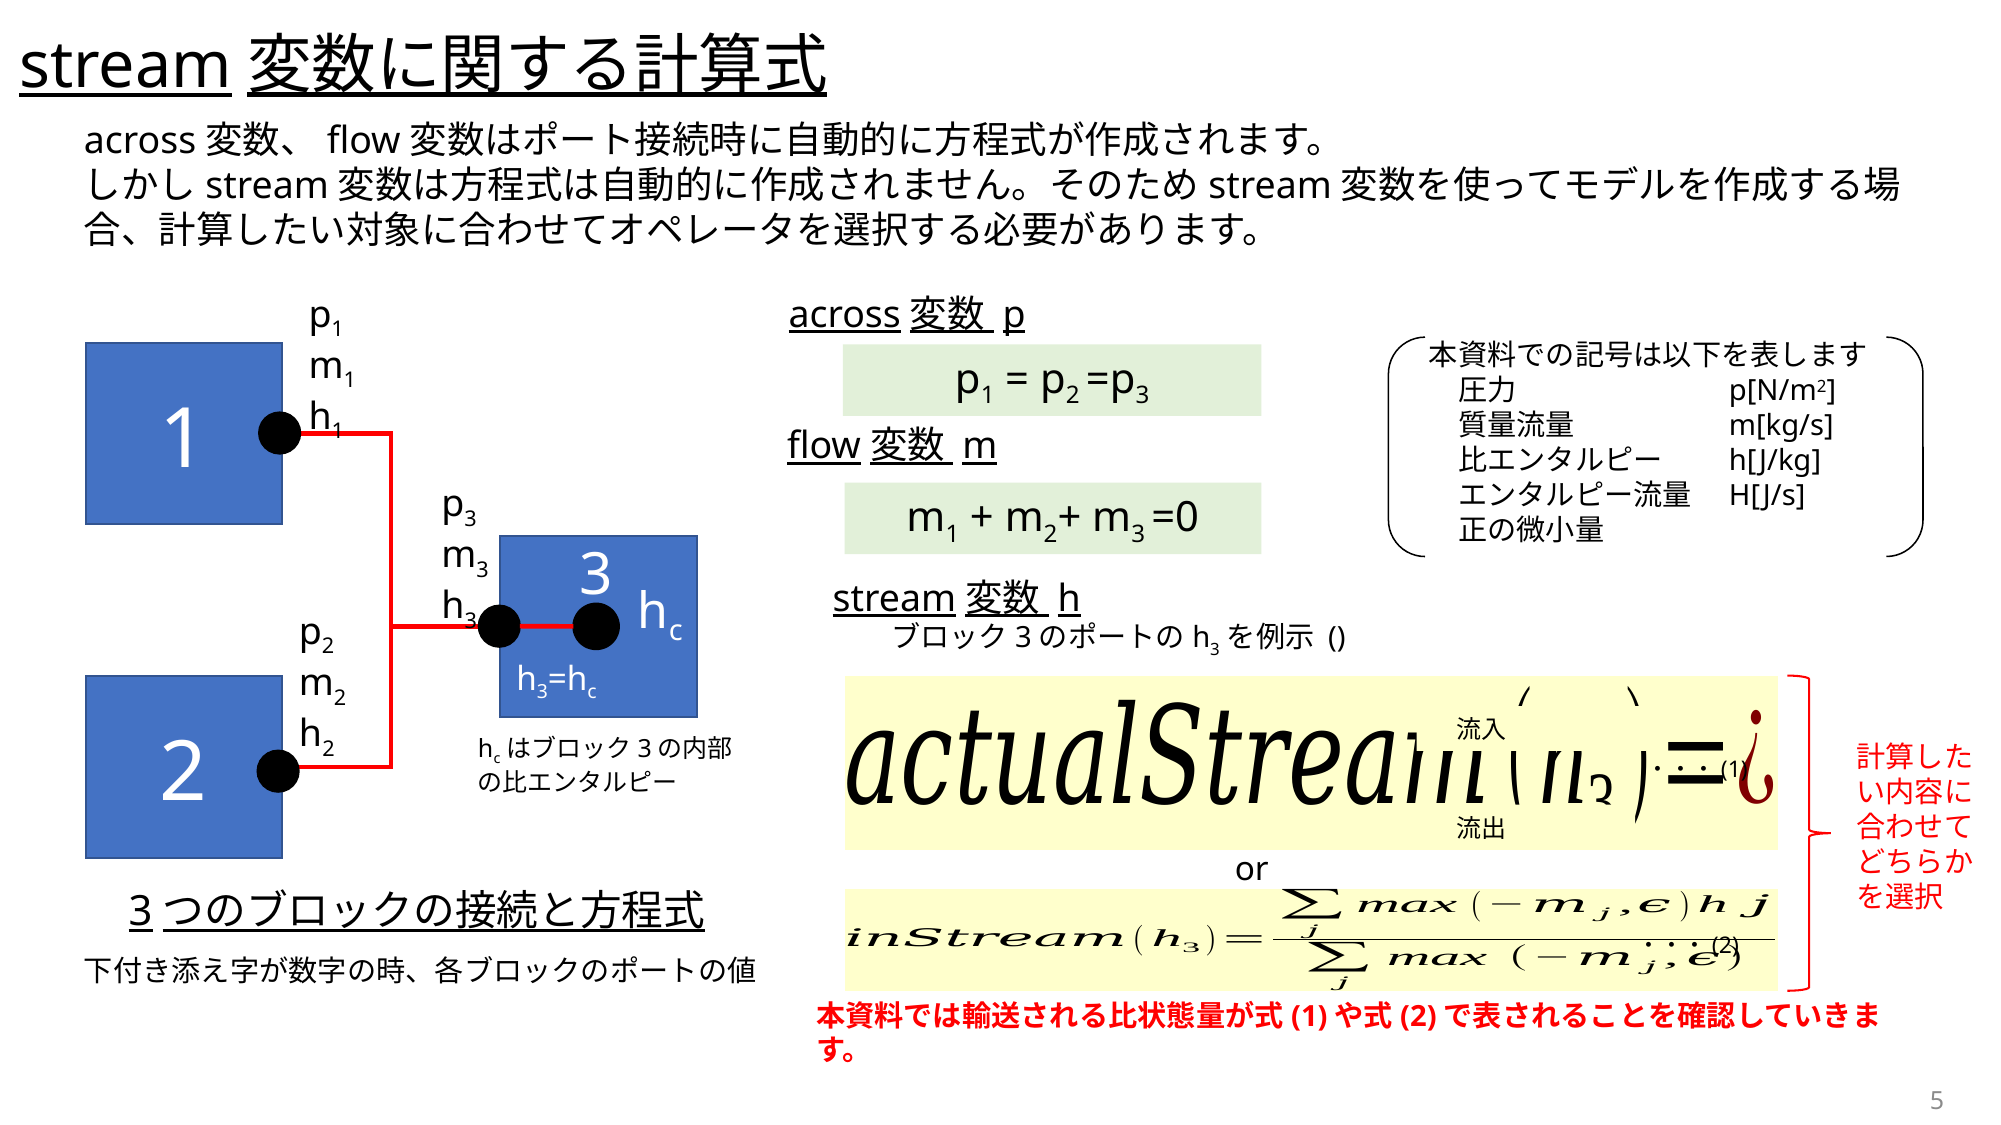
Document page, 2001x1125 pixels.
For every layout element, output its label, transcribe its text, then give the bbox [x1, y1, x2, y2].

text_box or [1220, 840, 1284, 895]
text_box ・・・(1) [1631, 747, 1763, 790]
slide_number 5 [1509, 1071, 1960, 1125]
text_box hcはブロック3の内部の比エンタルピー [700, 724, 768, 804]
text_box 下付き添え字が数字の時、各ブロックのポートの値 [69, 944, 801, 995]
text_box m1 + m2+ m3 =0 [844, 482, 1262, 555]
text_box [1787, 675, 1831, 992]
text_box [85, 282, 700, 858]
text_box across変数 p [773, 282, 1041, 342]
text_box p1 = p2 =p3 [842, 344, 1262, 416]
text_box ・・・(2) [1622, 923, 1754, 966]
text_box stream変数に関する計算式 [10, 14, 836, 109]
text_box 本資料では輸送される比状態量が式(1)や式(2)で表されることを確認していきます。 [801, 989, 1907, 1075]
text_box 3つのブロックの接続と方程式 [114, 876, 721, 942]
text_box [1387, 336, 1924, 558]
text_box flow変数 m [772, 413, 1013, 474]
text_box 計算したい内容に合わせてどちらかを選択 [1841, 731, 1997, 921]
text_box across変数、flow変数はポート接続時に自動的に方程式が作成されます。 しかしstream変数は方程式は自動的に作成されません。そのためstream変数を使ってモデルを作成する場合、計算したい対象に合わせてオペレータを選択する必要があります。 [69, 108, 1949, 258]
